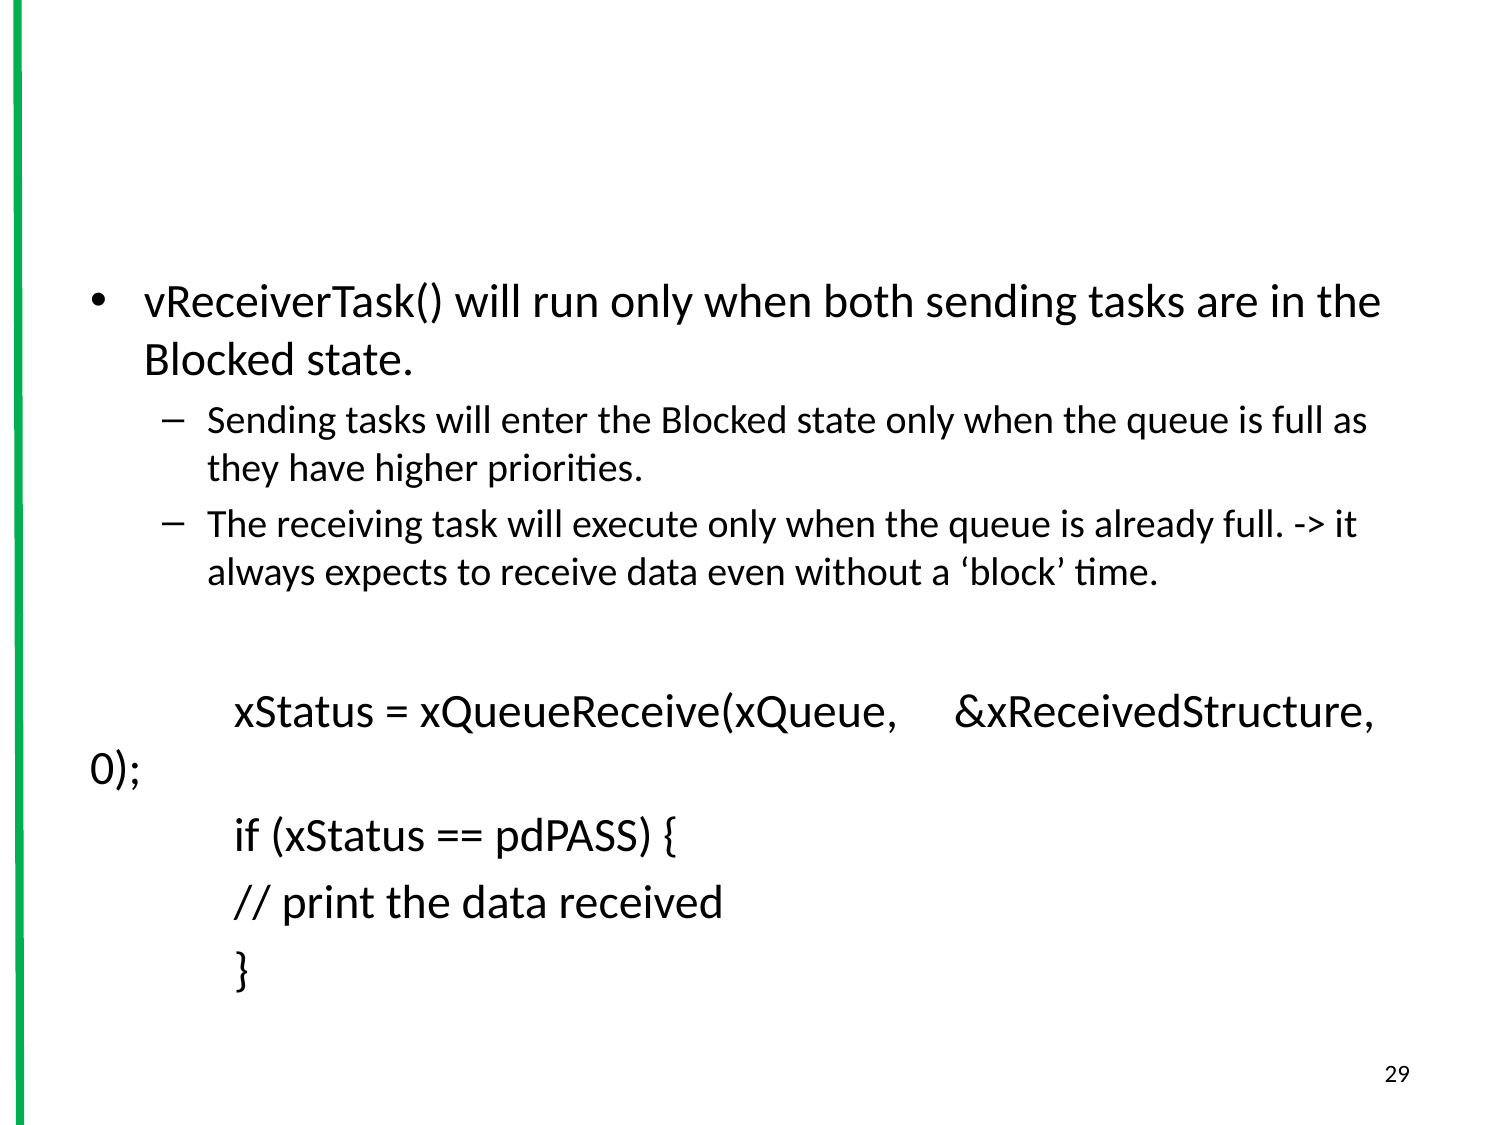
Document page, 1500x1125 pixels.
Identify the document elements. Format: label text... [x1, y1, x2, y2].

slide_number 29 [1074, 1042, 1425, 1103]
list vReceiverTask() will run only when both sending tasks are in the Blocked state. Sending tasks will enter the Blocked state only when the queue is full as they have higher priorities. The receiving task will execute only when the queue is already full. -> it always expects to receive data even without a ‘block’ time. xStatus = xQueueReceive(xQueue, &xReceivedStructure, 0); if (xStatus == pdPASS) { // print the data received } [75, 262, 1425, 1005]
